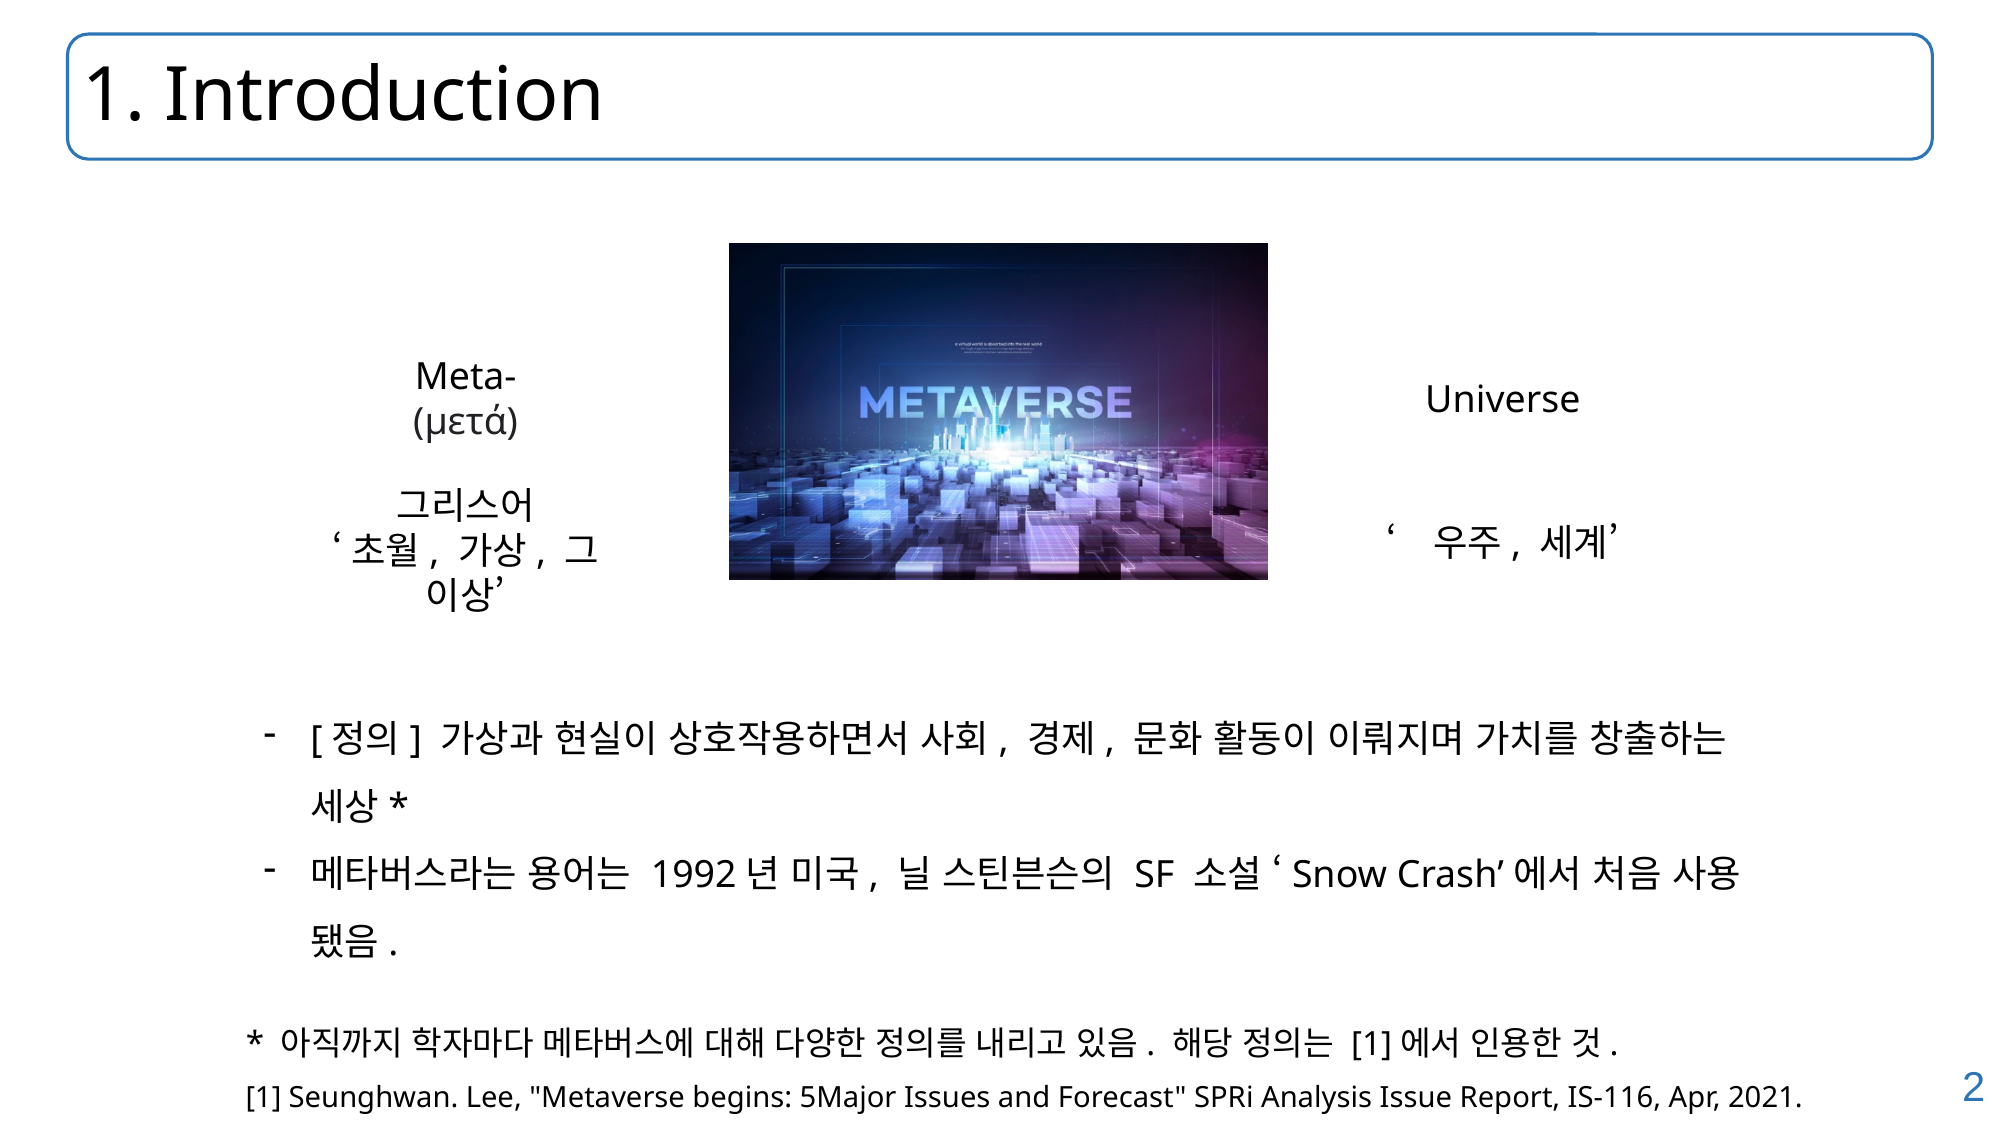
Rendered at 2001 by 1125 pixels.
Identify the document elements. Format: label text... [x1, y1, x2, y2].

text_box [정의] 가상과 현실이 상호작용하면서 사회, 경제, 문화 활동이 이뤄지며 가치를 창출하는 세상* 메타버스라는 용어는 1992년 미국, 닐 스틴븐슨의 SF 소설 ‘Snow Crash’에서 처음 사용 됐음. [248, 685, 1807, 971]
text_box * 아직까지 학자마다 메타버스에 대해 다양한 정의를 내리고 있음. 해당 정의는 [1]에서 인용한 것. [231, 1015, 1730, 1070]
text_box Universe [1355, 367, 1651, 428]
text_box 그리스어 ‘초월, 가상, 그 이상’ [289, 474, 642, 625]
picture [729, 243, 1268, 580]
title 1. Introduction [67, 34, 1933, 160]
text_box Meta- (μετά) [318, 344, 613, 450]
text_box [1] Seunghwan. Lee, "Metaverse begins: 5Major Issues and Forecast" SPRi Analysis Issue Report, IS-116, Apr, 2021. [230, 1070, 1910, 1121]
text_box ‘우주, 세계’ [1289, 511, 1717, 572]
